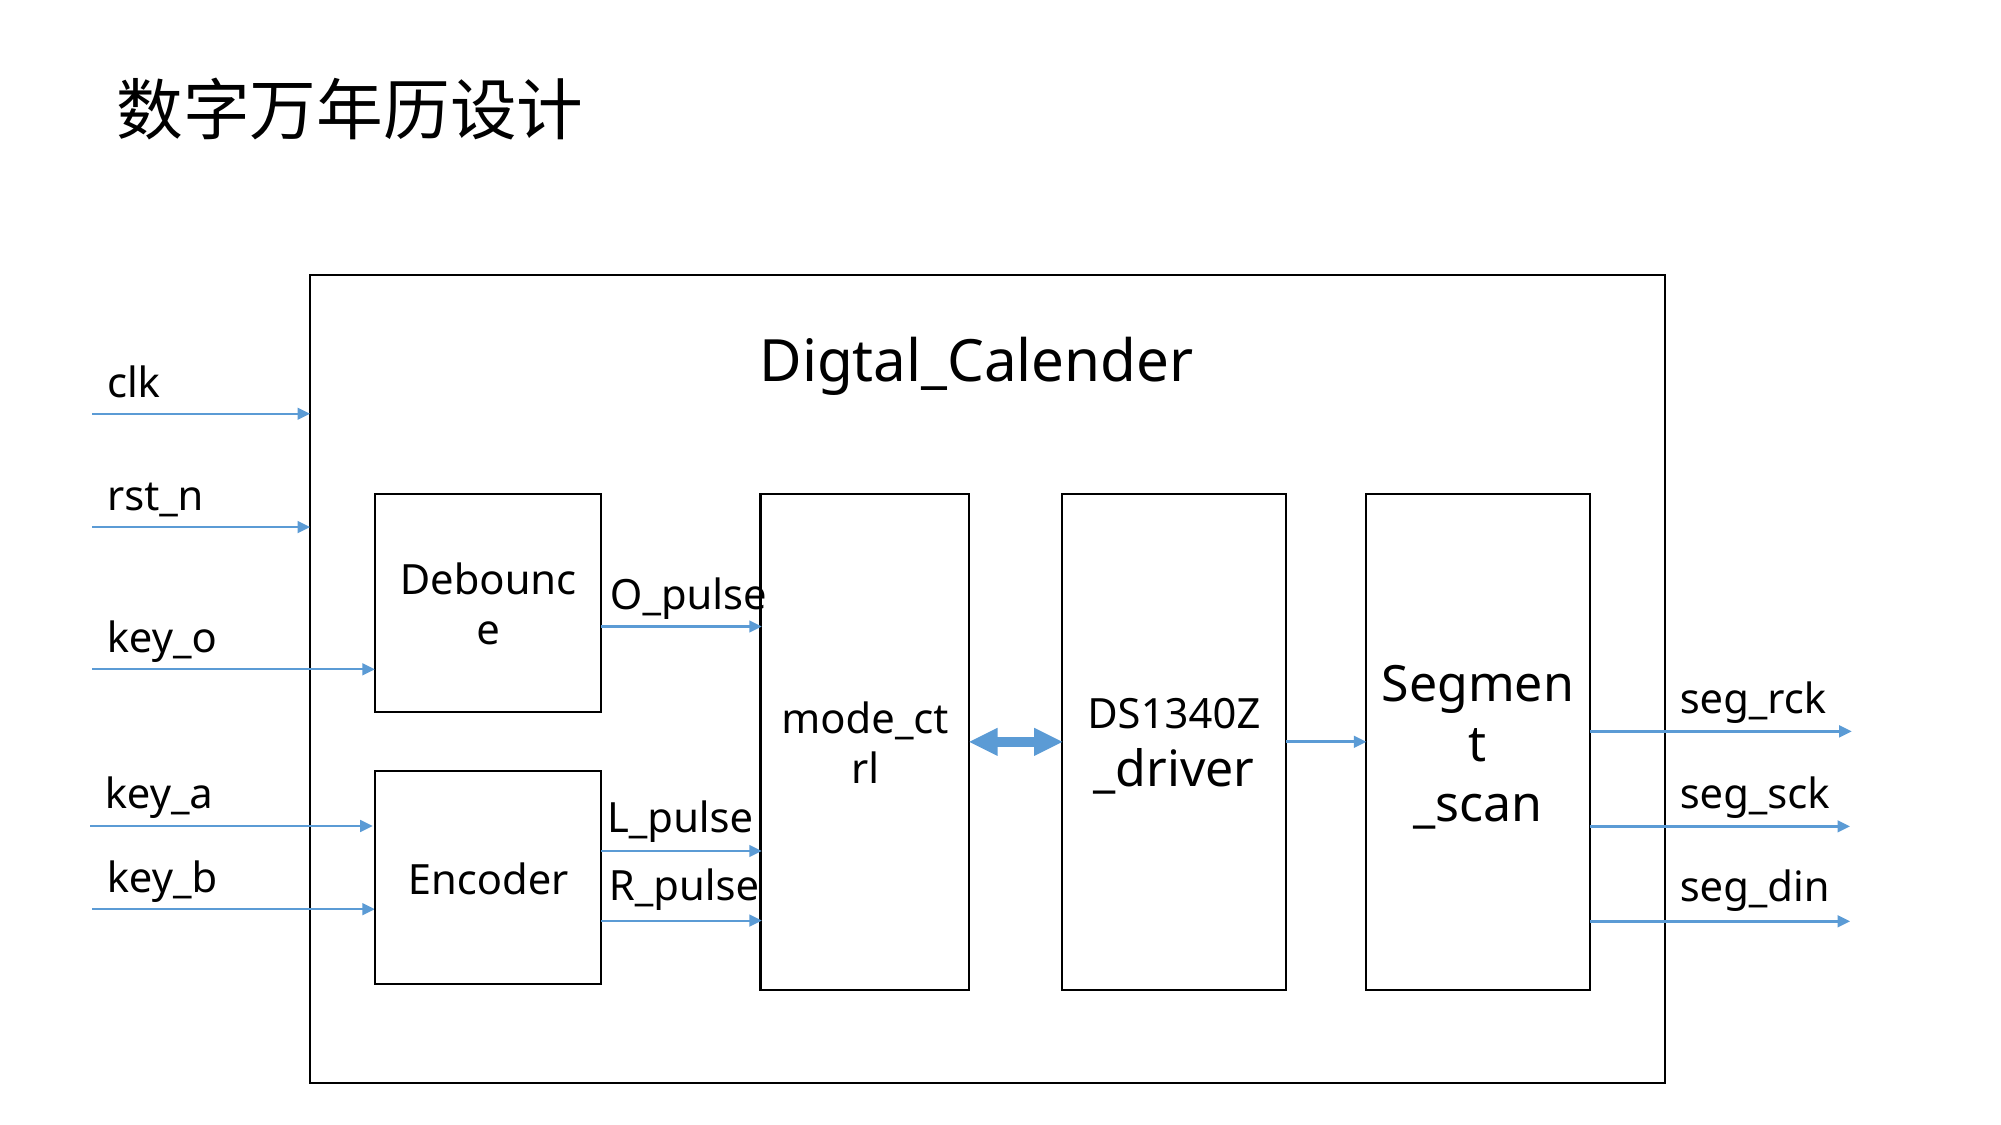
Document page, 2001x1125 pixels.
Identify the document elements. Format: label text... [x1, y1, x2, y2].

text_box L_pulse [592, 783, 810, 848]
text_box seg_sck [1665, 759, 1867, 825]
text_box Segment _scan [1366, 493, 1590, 990]
text_box Digtal_Calender [744, 315, 1208, 400]
text_box seg_din [1665, 852, 1867, 918]
text_box key_a [90, 759, 308, 825]
text_box R_pulse [594, 851, 812, 916]
text_box rst_n [92, 460, 310, 526]
text_box [1590, 733, 1666, 825]
text_box [309, 274, 1666, 741]
text_box key_b [92, 843, 310, 908]
text_box 数字万年历设计 [101, 60, 599, 156]
text_box seg_rck [1665, 664, 1867, 729]
text_box O_pulse [595, 560, 813, 626]
text_box mode_ctrl [760, 493, 970, 990]
text_box clk [92, 348, 310, 413]
text_box Debounce [374, 493, 602, 713]
text_box Encoder [375, 771, 602, 985]
text_box key_o [92, 603, 310, 668]
text_box DS1340Z _driver [1062, 493, 1286, 990]
text_box [309, 743, 1666, 1083]
text_box [309, 628, 760, 908]
